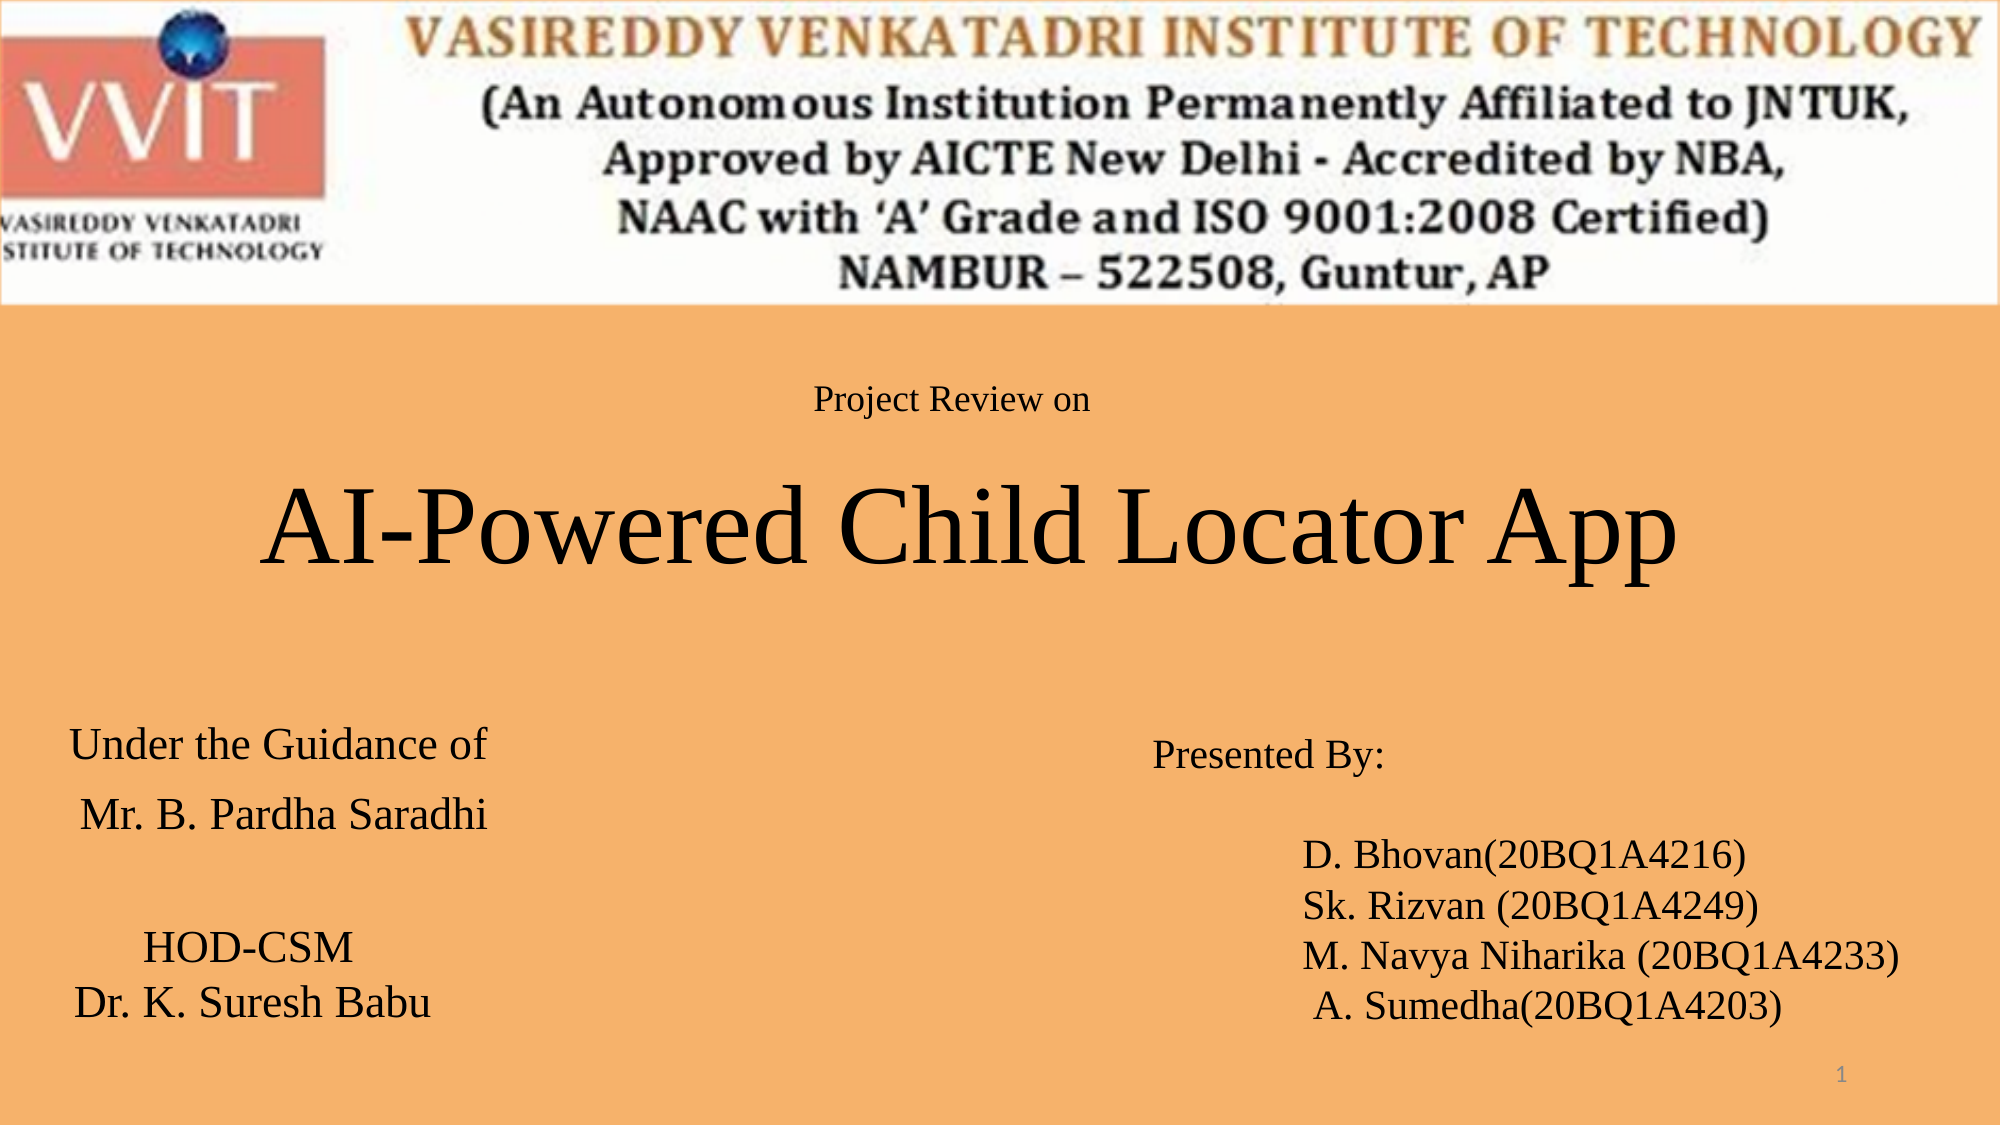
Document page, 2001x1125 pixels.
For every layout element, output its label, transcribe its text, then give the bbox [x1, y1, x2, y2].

text_box Project Review on [798, 358, 1249, 437]
slide_number 1 [1412, 1042, 1863, 1103]
text_box Presented By: D. Bhovan(20BQ1A4216) Sk. Rizvan (20BQ1A4249) M. Navya Niharika (20BQ1A4233) A. Sumedha(20BQ1A4203) [1137, 712, 1941, 1030]
title AI-Powered Child Locator App [228, 449, 1713, 596]
picture [0, 0, 2000, 309]
subtitle Under the Guidance of Mr. B. Pardha Saradhi [8, 712, 560, 859]
text_box HOD-CSM Dr. K. Suresh Babu [58, 902, 509, 1048]
